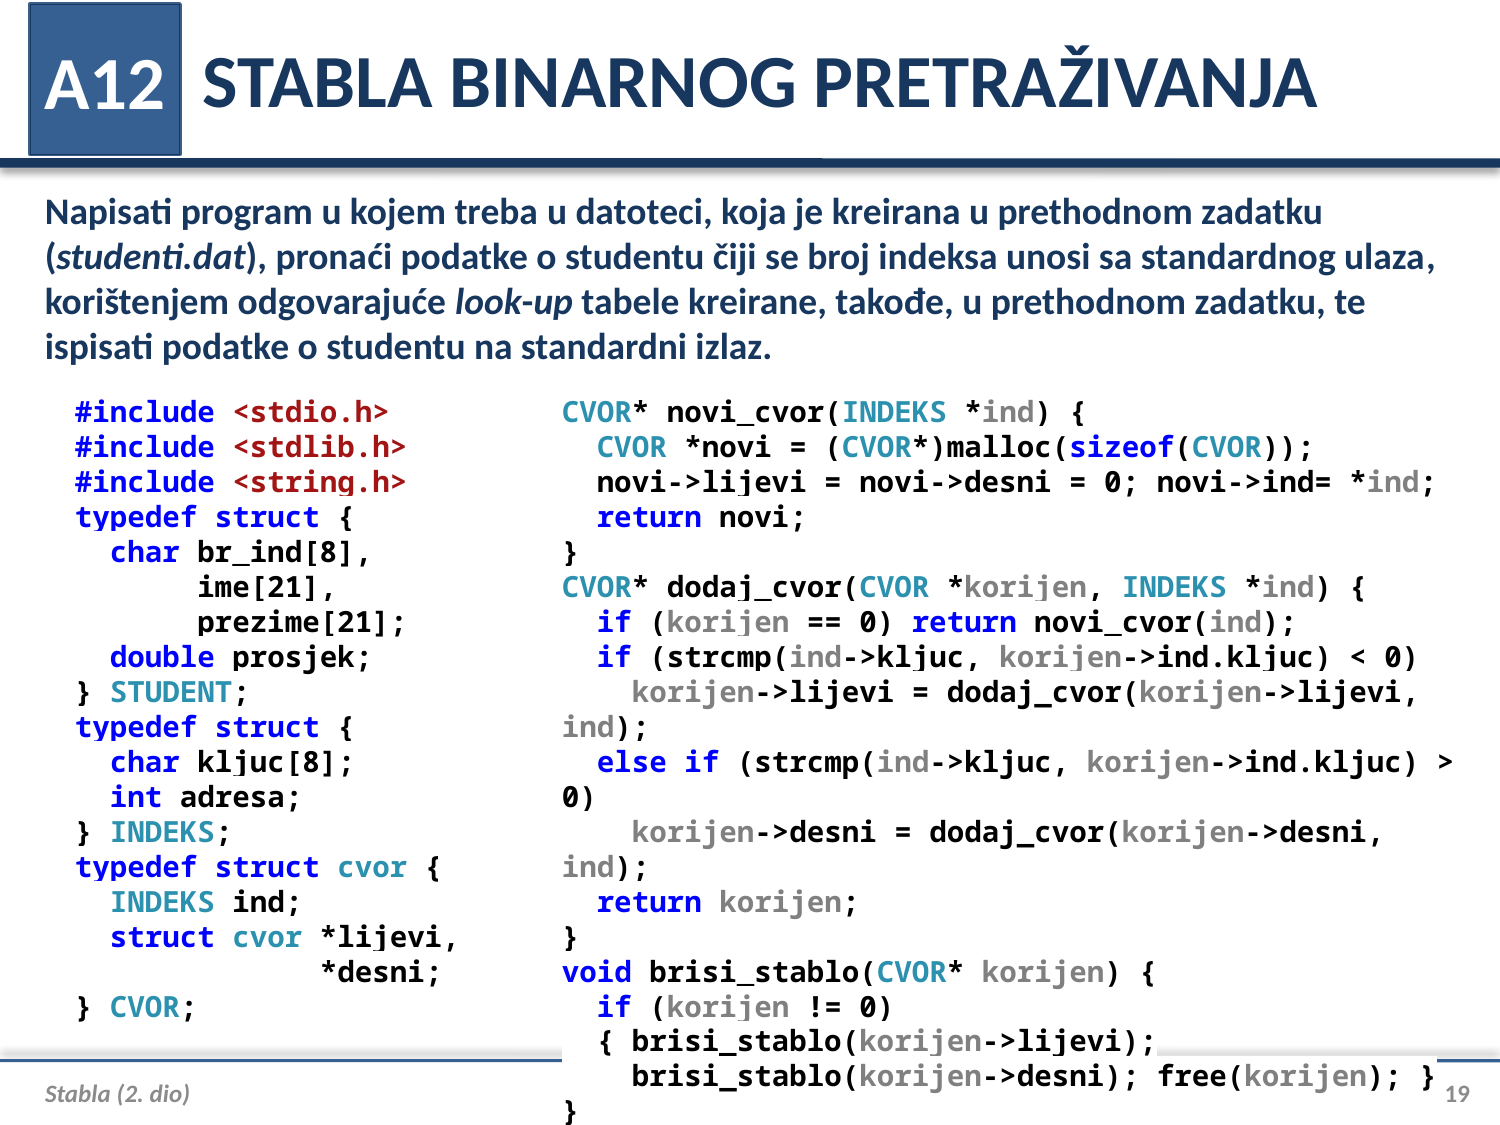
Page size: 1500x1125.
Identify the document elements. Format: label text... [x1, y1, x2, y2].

footer Stabla (2. dio) [30, 1065, 547, 1119]
list A12 [30, 4, 180, 155]
text_box Napisati program u kojem treba u datoteci, koja je kreirana u prethodnom zadatku (studenti.dat), pronaći podatke o studentu čiji se broj indeksa unosi sa standardnog ulaza, korištenjem odgovarajuće look-up tabele kreirane, takođe, u prethodnom zadatku, te ispisati podatke o studentu na standardni izlaz. [29, 179, 1470, 375]
text_box CVOR* novi_cvor(INDEKS *ind) { CVOR *novi = (CVOR*)malloc(sizeof(CVOR)); novi->lijevi = novi->desni = 0; novi->ind= *ind; return novi; } CVOR* dodaj_cvor(CVOR *korijen, INDEKS *ind) { if (korijen == 0) return novi_cvor(ind); if (strcmp(ind->kljuc, korijen->ind.kljuc) < 0) korijen->lijevi = dodaj_cvor(korijen->lijevi, ind); else if (strcmp(ind->kljuc, korijen->ind.kljuc) > 0) korijen->desni = dodaj_cvor(korijen->desni, ind); return korijen; } void brisi_stablo(CVOR* korijen) { if (korijen != 0) { brisi_stablo(korijen->lijevi); brisi_stablo(korijen->desni); free(korijen); } } [547, 386, 1500, 1125]
title STABLA BINARNOG PRETRAŽIVANJA [187, 2, 1470, 153]
text_box #include <stdio.h> #include <stdlib.h> #include <string.h> typedef struct { char br_ind[8], ime[21], prezime[21]; double prosjek; } STUDENT; typedef struct { char kljuc[8]; int adresa; } INDEKS; typedef struct cvor { INDEKS ind; struct cvor *lijevi, *desni; } CVOR; [60, 386, 480, 1031]
